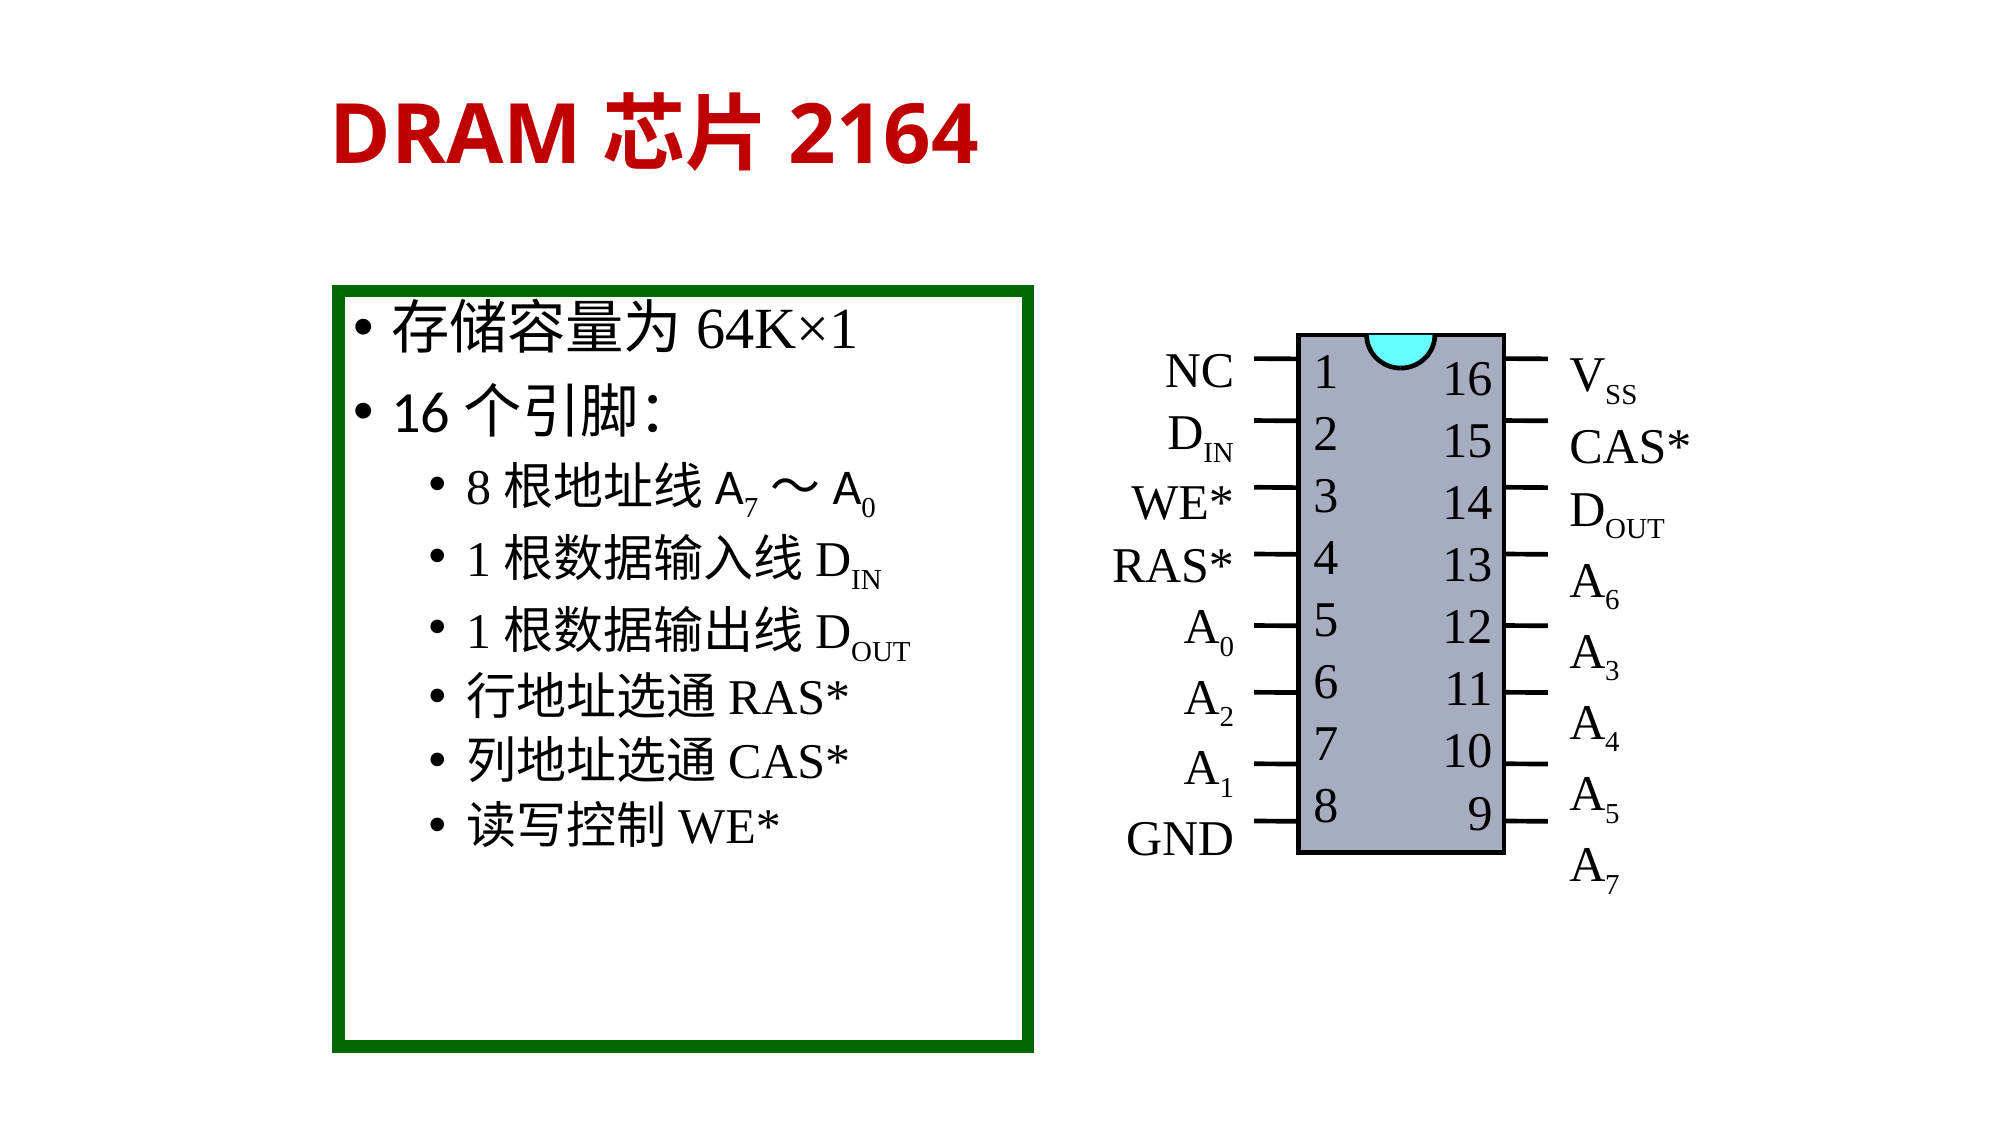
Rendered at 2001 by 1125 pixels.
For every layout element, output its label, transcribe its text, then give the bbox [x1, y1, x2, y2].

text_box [1096, 334, 1701, 901]
title DRAM芯片2164 [314, 42, 1716, 231]
list 存储容量为64K×1 16个引脚： 8根地址线A7～A0 1根数据输入线DIN 1根数据输出线DOUT 行地址选通RAS* 列地址选通CAS* 读写控制WE* [338, 291, 1028, 1047]
